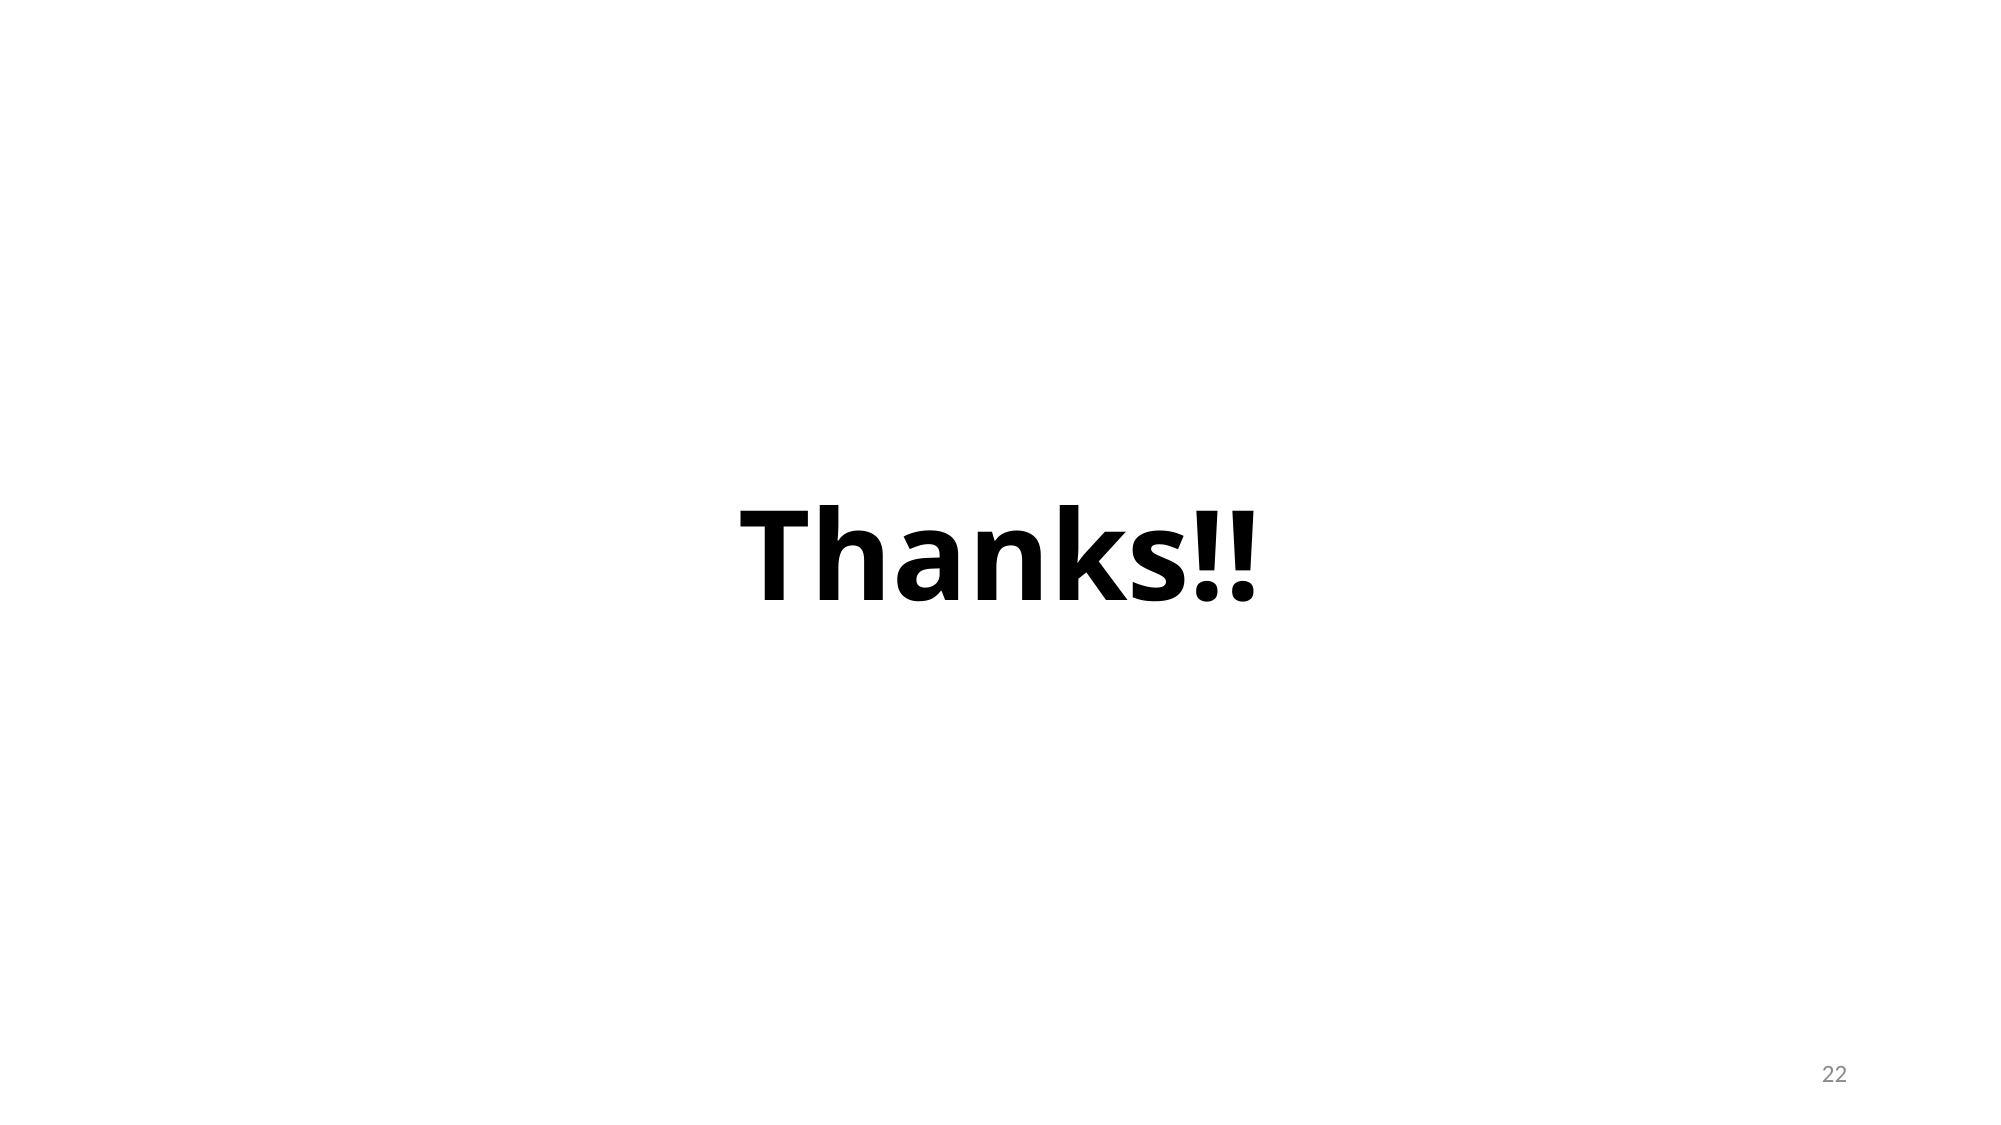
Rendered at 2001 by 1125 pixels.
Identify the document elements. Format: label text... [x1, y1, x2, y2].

slide_number 22 [1412, 1042, 1863, 1103]
title Thanks!! [249, 243, 1750, 636]
